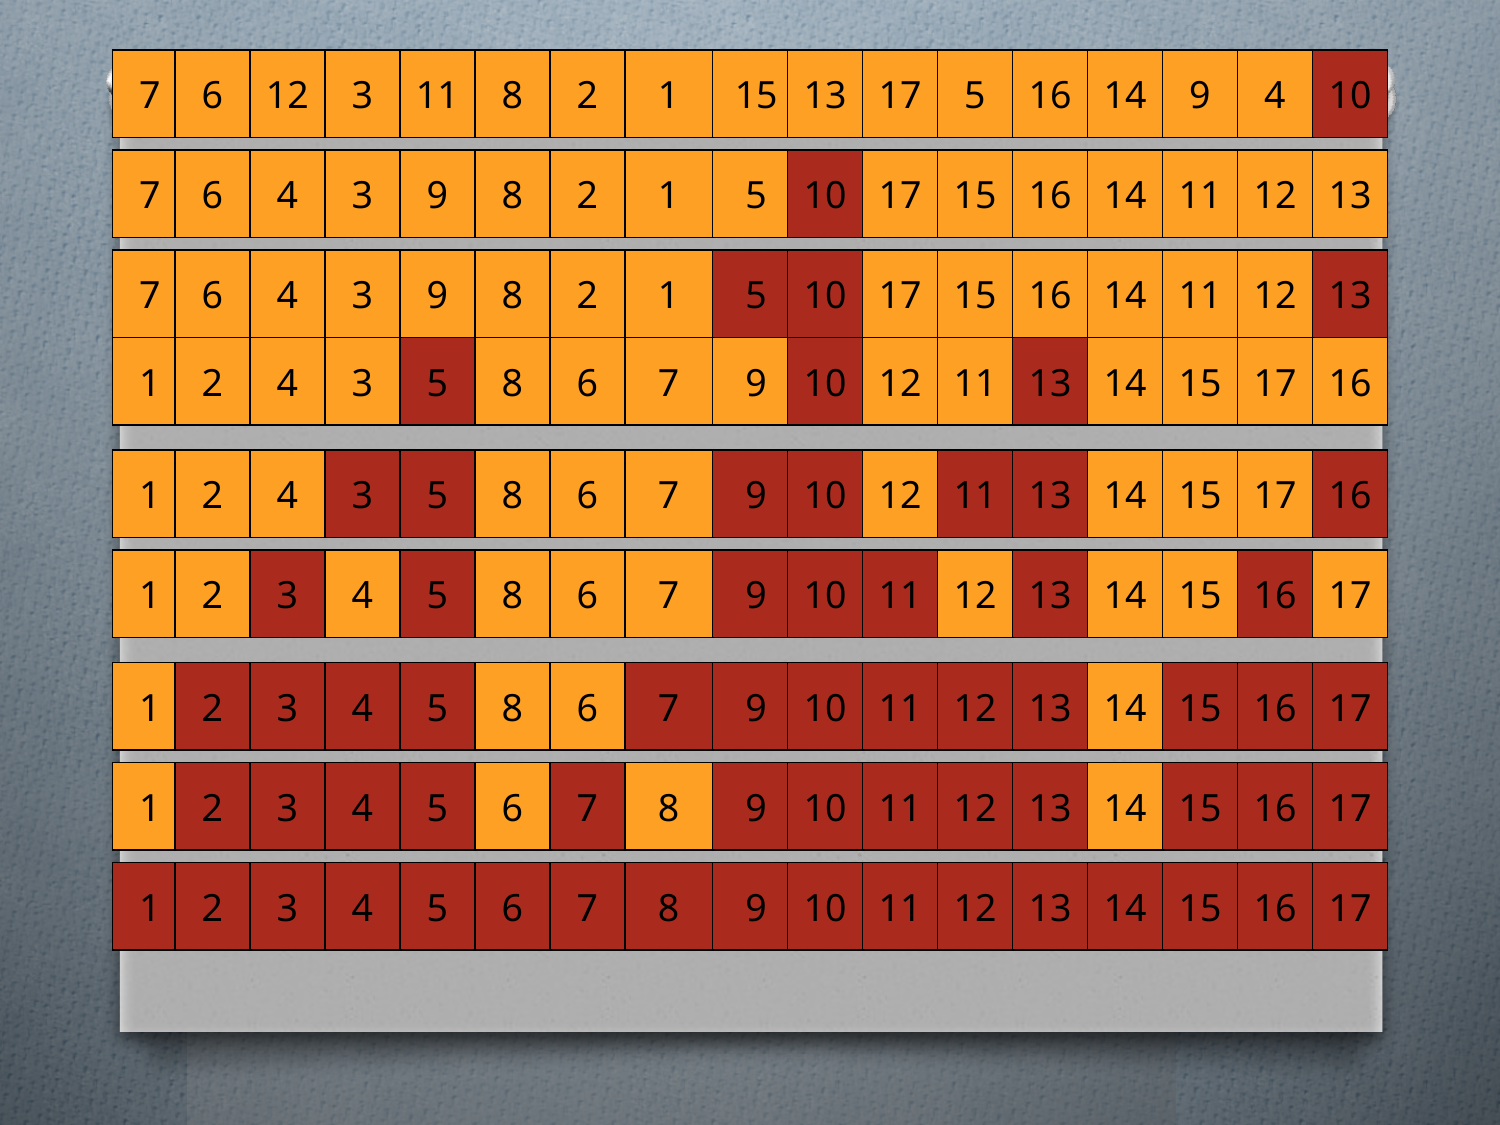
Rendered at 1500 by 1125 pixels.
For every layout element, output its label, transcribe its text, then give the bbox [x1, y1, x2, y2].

text_box 16 [1012, 49, 1088, 138]
text_box 13 [1312, 149, 1388, 238]
text_box 12 [937, 762, 1012, 850]
text_box 7 [112, 249, 174, 337]
text_box 8 [474, 449, 550, 538]
text_box 6 [550, 662, 624, 750]
text_box 13 [1012, 549, 1087, 638]
text_box 9 [712, 337, 787, 425]
text_box 16 [1237, 762, 1312, 850]
text_box 14 [1087, 337, 1163, 425]
text_box 1 [112, 862, 174, 950]
text_box 8 [624, 762, 712, 850]
text_box 8 [474, 337, 550, 425]
text_box 9 [712, 862, 787, 950]
text_box 5 [399, 549, 474, 638]
text_box 11 [862, 762, 937, 850]
text_box 6 [550, 549, 624, 638]
text_box 1 [112, 762, 174, 850]
text_box 7 [624, 449, 712, 538]
text_box 8 [474, 49, 550, 138]
text_box 1 [112, 449, 174, 538]
text_box 7 [624, 662, 712, 750]
text_box 13 [1012, 862, 1087, 950]
text_box 12 [862, 449, 937, 538]
text_box 9 [712, 549, 787, 638]
text_box 12 [937, 549, 1012, 638]
text_box 14 [1087, 862, 1163, 950]
text_box 8 [474, 549, 550, 638]
text_box 1 [112, 337, 174, 425]
text_box 15 [1163, 662, 1237, 750]
text_box 2 [174, 662, 249, 750]
text_box 15 [1163, 762, 1237, 850]
picture [75, 29, 155, 132]
text_box 9 [399, 249, 474, 337]
text_box 4 [1237, 49, 1312, 138]
text_box 16 [1237, 549, 1312, 638]
text_box 14 [1087, 762, 1163, 850]
text_box 16 [1312, 337, 1388, 425]
text_box 11 [862, 662, 937, 750]
text_box 3 [324, 449, 399, 538]
text_box 17 [1237, 449, 1312, 538]
text_box 16 [1237, 662, 1312, 750]
text_box 10 [787, 662, 862, 750]
text_box 3 [324, 249, 399, 337]
text_box 9 [712, 449, 787, 538]
text_box 17 [1312, 549, 1388, 638]
text_box 1 [624, 149, 712, 238]
text_box 10 [787, 862, 862, 950]
text_box 17 [862, 249, 937, 337]
text_box 16 [1237, 862, 1312, 950]
text_box 2 [174, 449, 249, 538]
text_box 4 [249, 337, 324, 425]
text_box 3 [249, 762, 324, 850]
text_box 3 [249, 662, 324, 750]
text_box 10 [787, 449, 862, 538]
text_box 16 [1012, 149, 1087, 238]
text_box 10 [787, 337, 862, 425]
text_box 1 [624, 249, 712, 337]
text_box 2 [174, 337, 249, 425]
text_box 4 [324, 862, 399, 950]
text_box 6 [550, 337, 624, 425]
text_box 2 [550, 249, 624, 337]
text_box 4 [249, 149, 324, 238]
text_box 13 [1012, 449, 1087, 538]
text_box 9 [399, 149, 474, 238]
text_box 17 [862, 149, 937, 238]
picture [1345, 35, 1439, 149]
text_box 10 [1312, 49, 1388, 138]
text_box 15 [1163, 549, 1237, 638]
text_box 5 [937, 49, 1012, 138]
text_box 13 [1012, 337, 1087, 425]
text_box 3 [249, 862, 324, 950]
text_box 15 [937, 249, 1012, 337]
text_box 16 [1012, 249, 1087, 337]
text_box 13 [1312, 249, 1388, 337]
text_box 2 [174, 762, 249, 850]
text_box 10 [787, 149, 862, 238]
text_box 5 [712, 149, 787, 238]
text_box 17 [1237, 337, 1312, 425]
text_box 1 [112, 549, 174, 638]
text_box 3 [324, 149, 399, 238]
text_box 10 [787, 762, 862, 850]
text_box 9 [1162, 49, 1237, 138]
text_box 7 [624, 549, 712, 638]
text_box 5 [399, 862, 474, 950]
text_box 6 [474, 762, 550, 850]
text_box 3 [324, 49, 399, 138]
text_box 4 [249, 449, 324, 538]
text_box 6 [550, 449, 624, 538]
text_box 12 [1237, 249, 1312, 337]
text_box 9 [712, 662, 787, 750]
text_box 6 [474, 862, 550, 950]
text_box 12 [937, 862, 1012, 950]
text_box 2 [174, 549, 249, 638]
text_box 15 [1163, 449, 1237, 538]
picture [126, 138, 167, 149]
text_box 1 [624, 49, 712, 138]
text_box 6 [174, 49, 249, 138]
text_box 13 [1012, 662, 1087, 750]
text_box 17 [862, 49, 937, 138]
text_box 12 [1237, 149, 1312, 238]
text_box 16 [1312, 449, 1388, 538]
text_box 8 [474, 249, 550, 337]
text_box 13 [1012, 762, 1087, 850]
text_box 5 [712, 249, 787, 337]
text_box 5 [399, 449, 474, 538]
text_box 17 [1312, 662, 1388, 750]
text_box 10 [787, 549, 862, 638]
text_box 4 [324, 762, 399, 850]
text_box 9 [712, 762, 787, 850]
text_box 8 [474, 149, 550, 238]
text_box 15 [937, 149, 1012, 238]
text_box 10 [787, 249, 862, 337]
text_box 14 [1087, 549, 1163, 638]
text_box 4 [324, 662, 399, 750]
text_box 4 [324, 549, 399, 638]
text_box 14 [1087, 449, 1163, 538]
text_box 12 [937, 662, 1012, 750]
text_box 7 [550, 862, 624, 950]
text_box 11 [937, 449, 1012, 538]
text_box 15 [712, 49, 787, 138]
text_box 8 [474, 662, 550, 750]
text_box 4 [249, 249, 324, 337]
text_box 1 [112, 662, 174, 750]
text_box 11 [1163, 249, 1237, 337]
text_box 11 [862, 549, 937, 638]
text_box 14 [1088, 49, 1162, 138]
text_box 11 [937, 337, 1012, 425]
text_box 3 [324, 337, 399, 425]
text_box 14 [1087, 662, 1163, 750]
text_box 3 [249, 549, 324, 638]
text_box 7 [112, 49, 174, 138]
text_box 5 [399, 337, 474, 425]
text_box 12 [249, 49, 324, 138]
text_box 14 [1087, 249, 1163, 337]
text_box 7 [550, 762, 624, 850]
text_box 11 [862, 862, 937, 950]
text_box 2 [174, 862, 249, 950]
text_box 6 [174, 249, 249, 337]
text_box 2 [550, 49, 624, 138]
text_box 11 [399, 49, 474, 138]
text_box 7 [112, 149, 174, 238]
text_box 8 [624, 862, 712, 950]
text_box 6 [174, 149, 249, 238]
text_box 15 [1163, 337, 1237, 425]
text_box 14 [1087, 149, 1163, 238]
text_box 12 [862, 337, 937, 425]
text_box 17 [1312, 762, 1388, 850]
text_box 13 [787, 49, 862, 138]
text_box 5 [399, 762, 474, 850]
text_box 2 [550, 149, 624, 238]
text_box 5 [399, 662, 474, 750]
text_box 7 [624, 337, 712, 425]
text_box 11 [1163, 149, 1237, 238]
text_box 15 [1163, 862, 1237, 950]
text_box 17 [1312, 862, 1388, 950]
